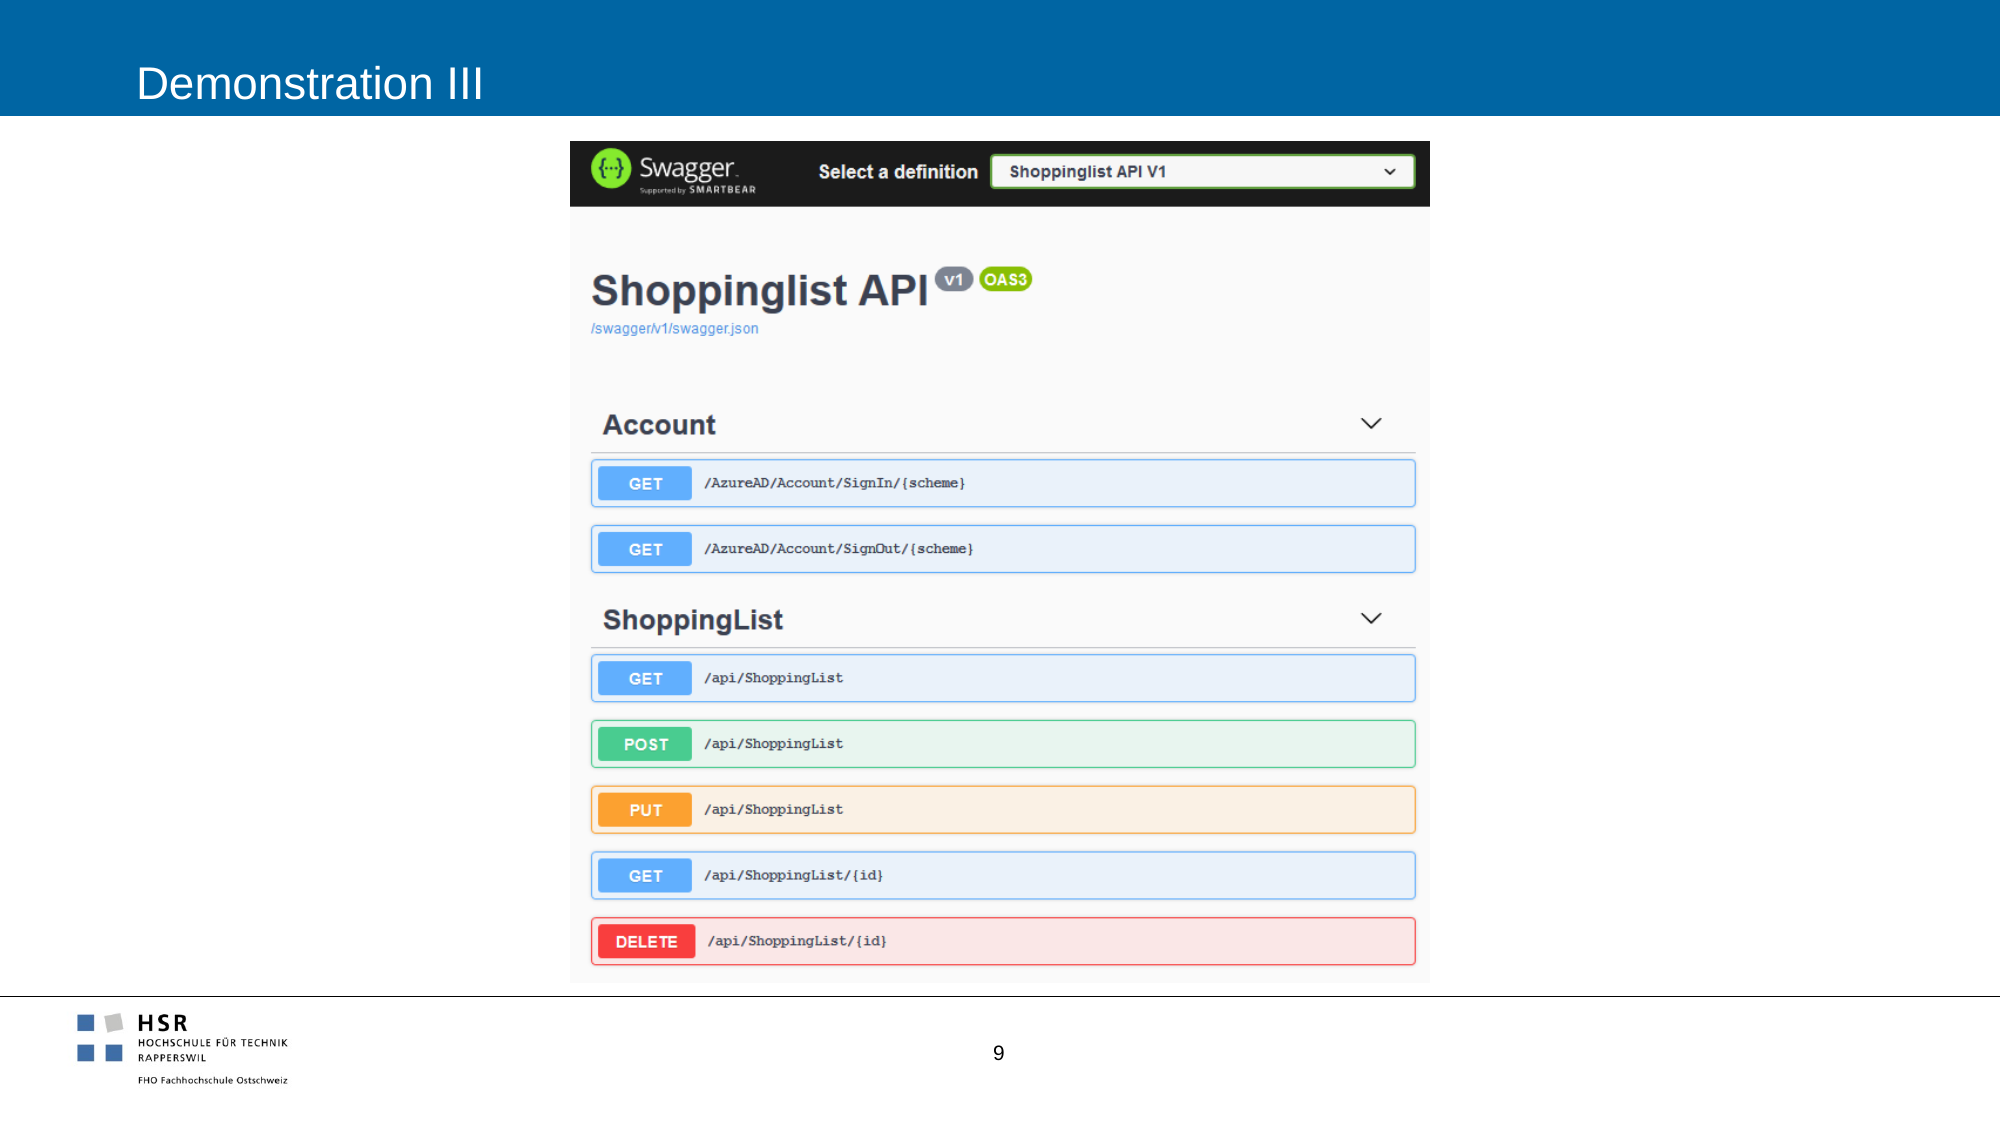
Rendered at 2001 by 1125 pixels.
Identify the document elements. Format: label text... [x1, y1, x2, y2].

slide_number 9 [551, 1042, 1447, 1062]
picture [569, 141, 1431, 984]
title Demonstration III [0, 0, 2000, 116]
picture [35, 1001, 300, 1096]
